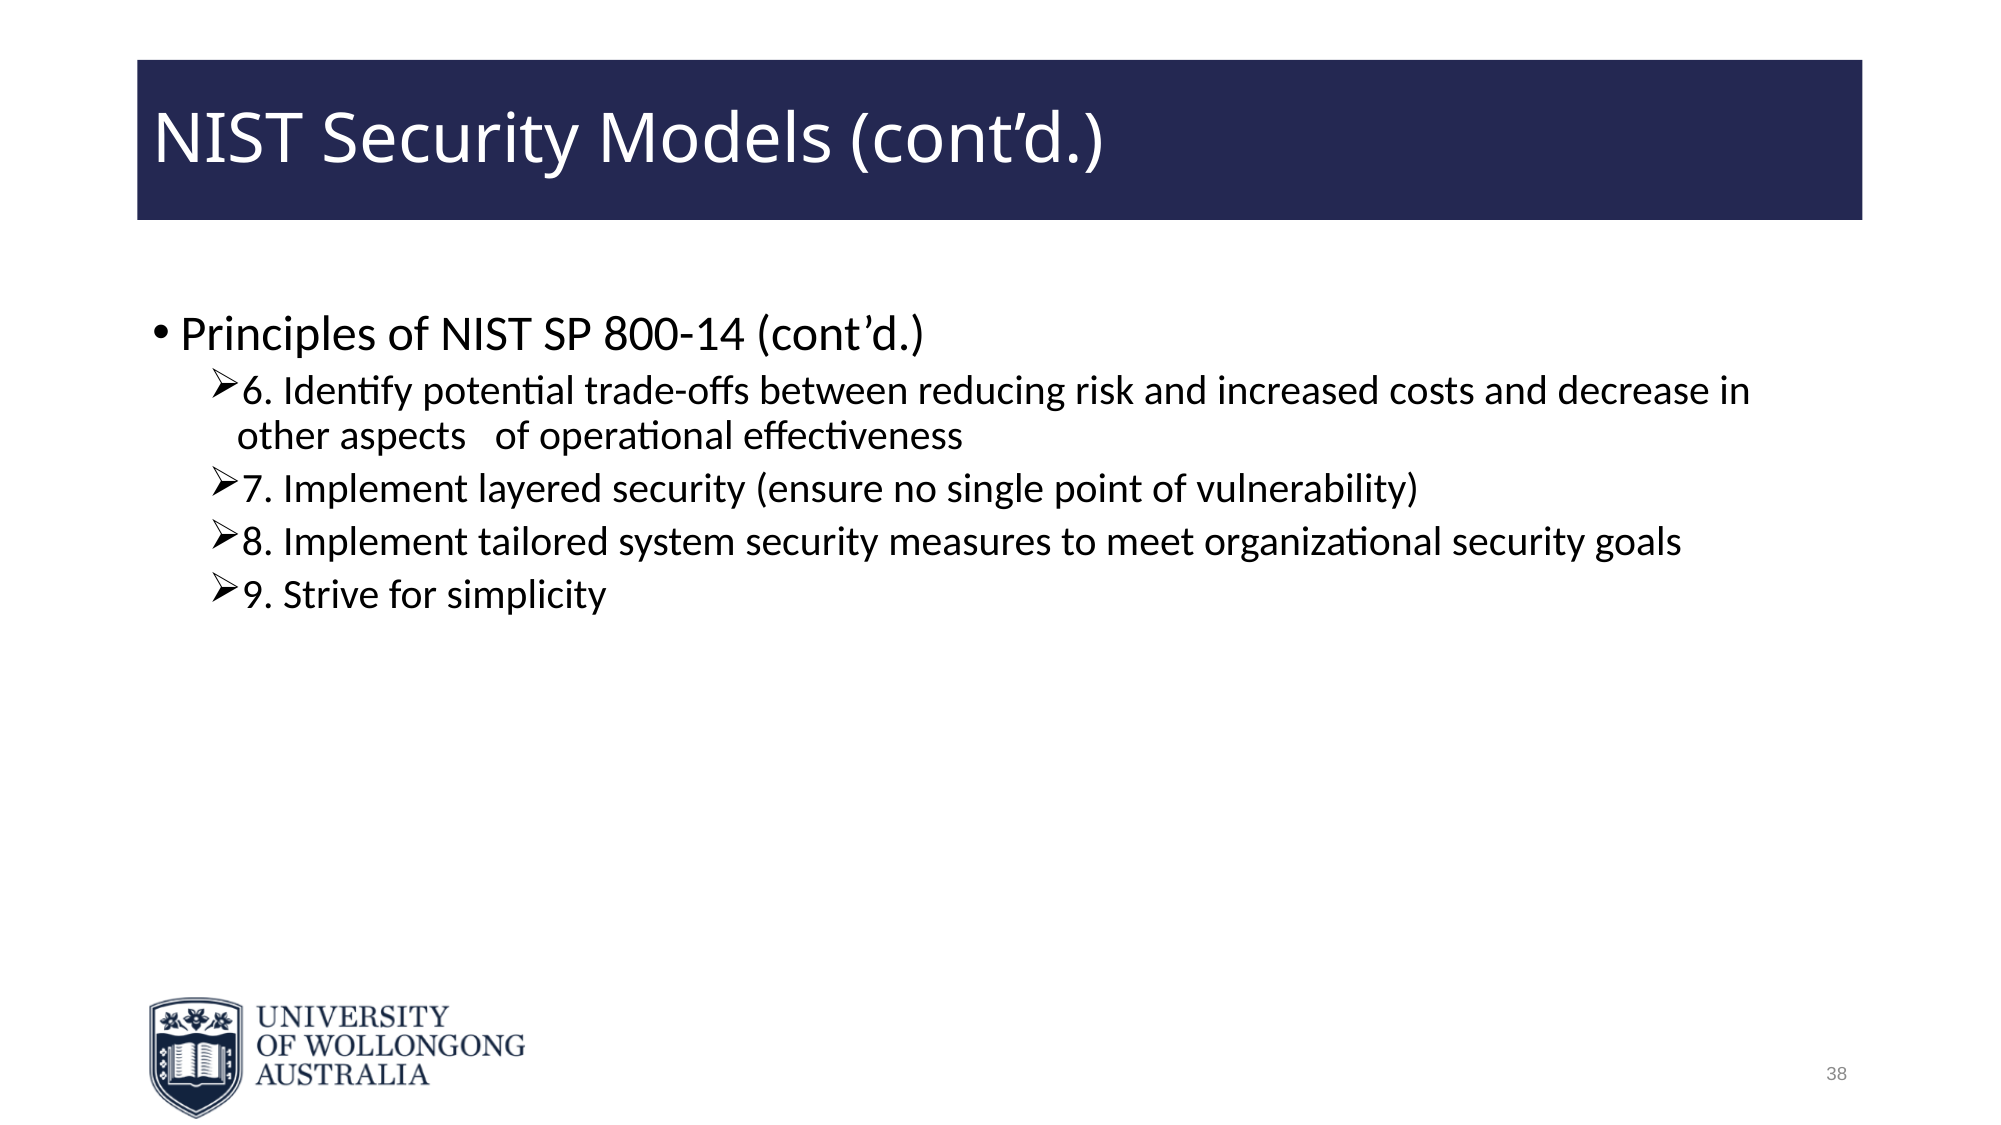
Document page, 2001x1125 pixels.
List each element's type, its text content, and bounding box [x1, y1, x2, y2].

picture [137, 987, 548, 1125]
slide_number 38 [1412, 1042, 1863, 1103]
title NIST Security Models (cont’d.) [137, 59, 1863, 220]
list Principles of NIST SP 800-14 (cont’d.) 6. Identify potential trade-offs between reducing risk and increased costs and decrease in other aspects of operational effectiveness 7. Implement layered security (ensure no single point of vulnerability) 8. Implement tailored system security measures to meet organizational security goals 9. Strive for simplicity [137, 299, 1863, 752]
